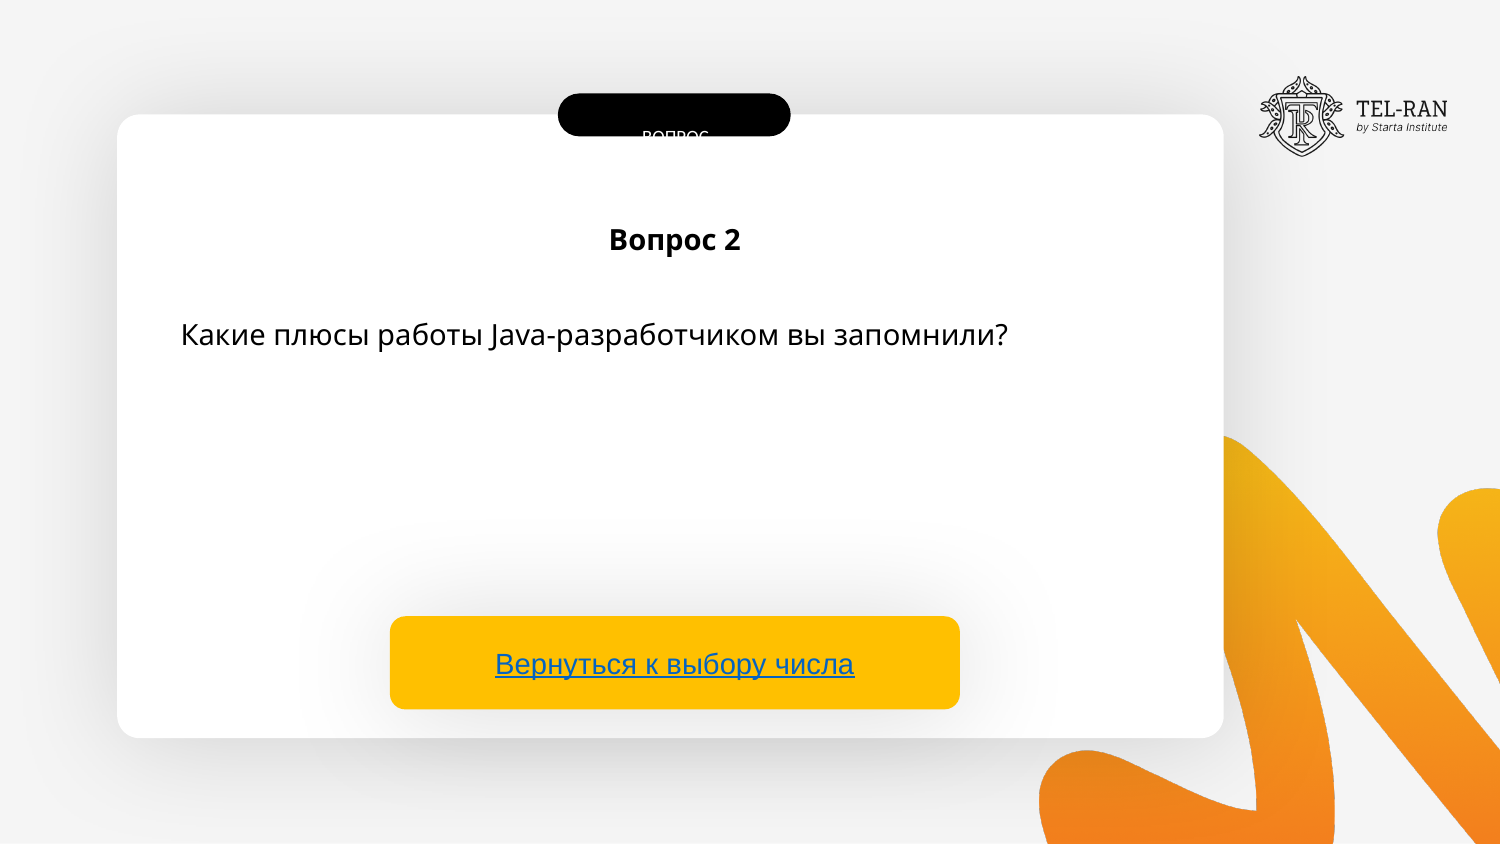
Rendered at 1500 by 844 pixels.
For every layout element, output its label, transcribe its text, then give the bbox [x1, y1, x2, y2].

text_box Вопрос 2 [508, 206, 841, 272]
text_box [557, 93, 793, 137]
text_box [117, 114, 1224, 739]
text_box [0, 0, 1500, 844]
picture [1259, 76, 1447, 157]
text_box Какие плюсы работы Java-разработчиком вы запомнили? [165, 301, 1196, 367]
text_box Вернуться к выбору числа [389, 616, 938, 710]
picture [943, 434, 1500, 844]
